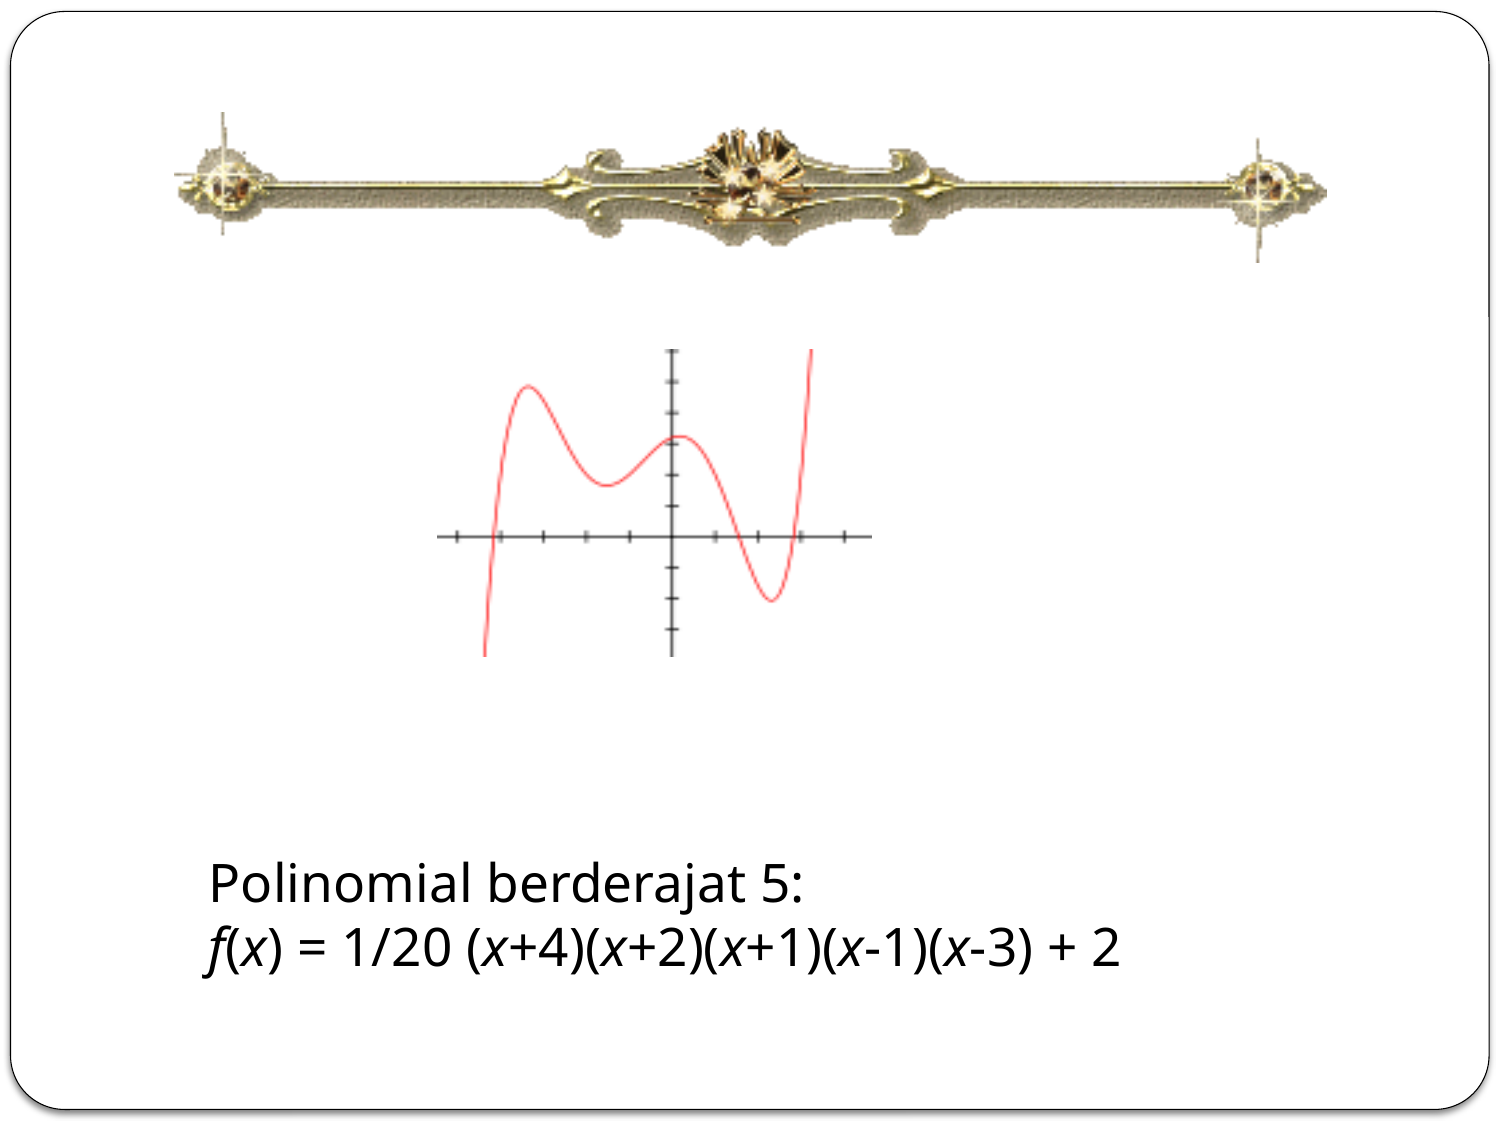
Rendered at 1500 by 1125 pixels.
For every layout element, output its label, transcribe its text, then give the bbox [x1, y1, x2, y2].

picture [437, 349, 873, 657]
picture [174, 112, 1327, 263]
list Polinomial berderajat 5: f(x) = 1/20 (x+4)(x+2)(x+1)(x-1)(x-3) + 2 [150, 237, 1425, 988]
